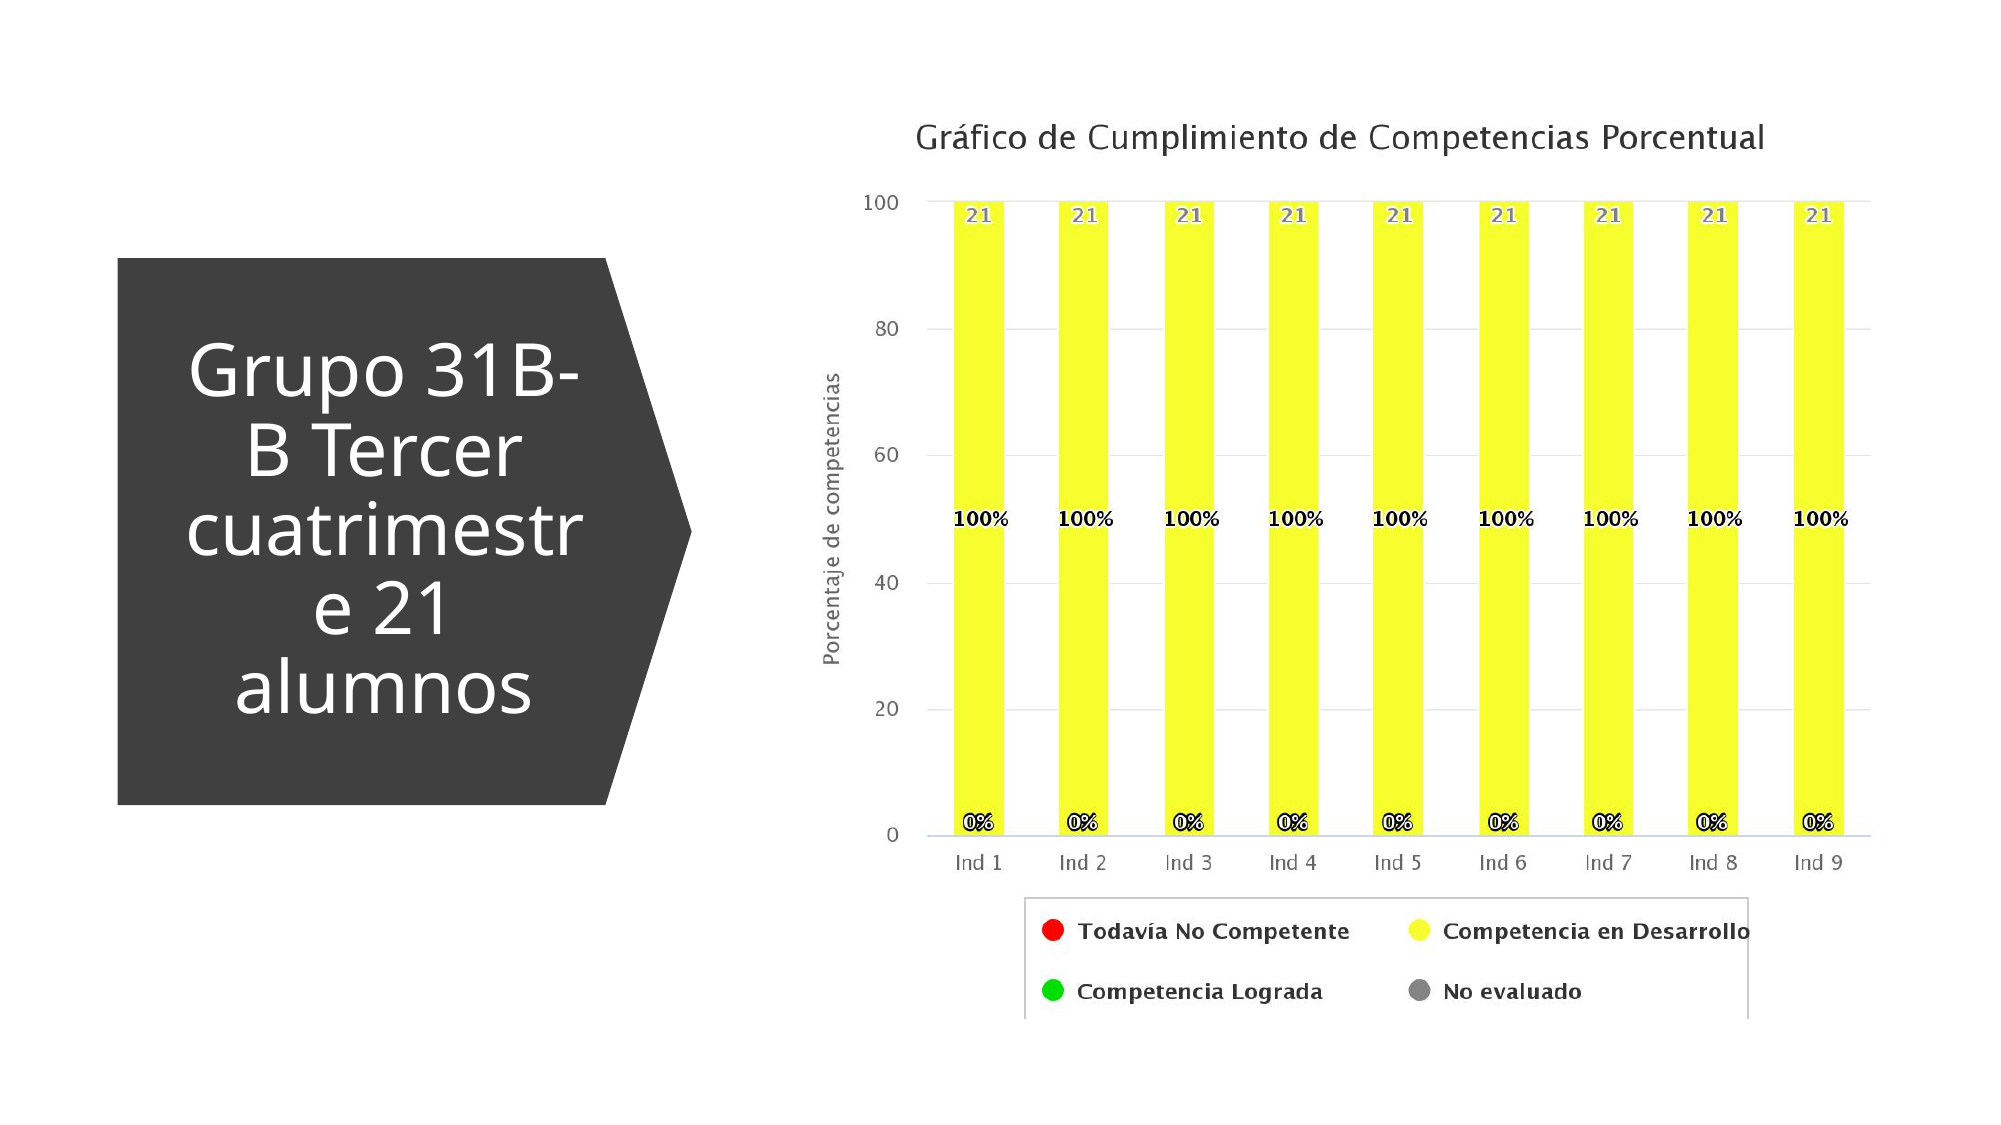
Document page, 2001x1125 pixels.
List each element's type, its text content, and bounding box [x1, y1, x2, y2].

text_box [116, 257, 693, 807]
title Grupo 31B-B Tercer cuatrimestre 21 alumnos [168, 322, 601, 741]
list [791, 105, 1889, 1020]
